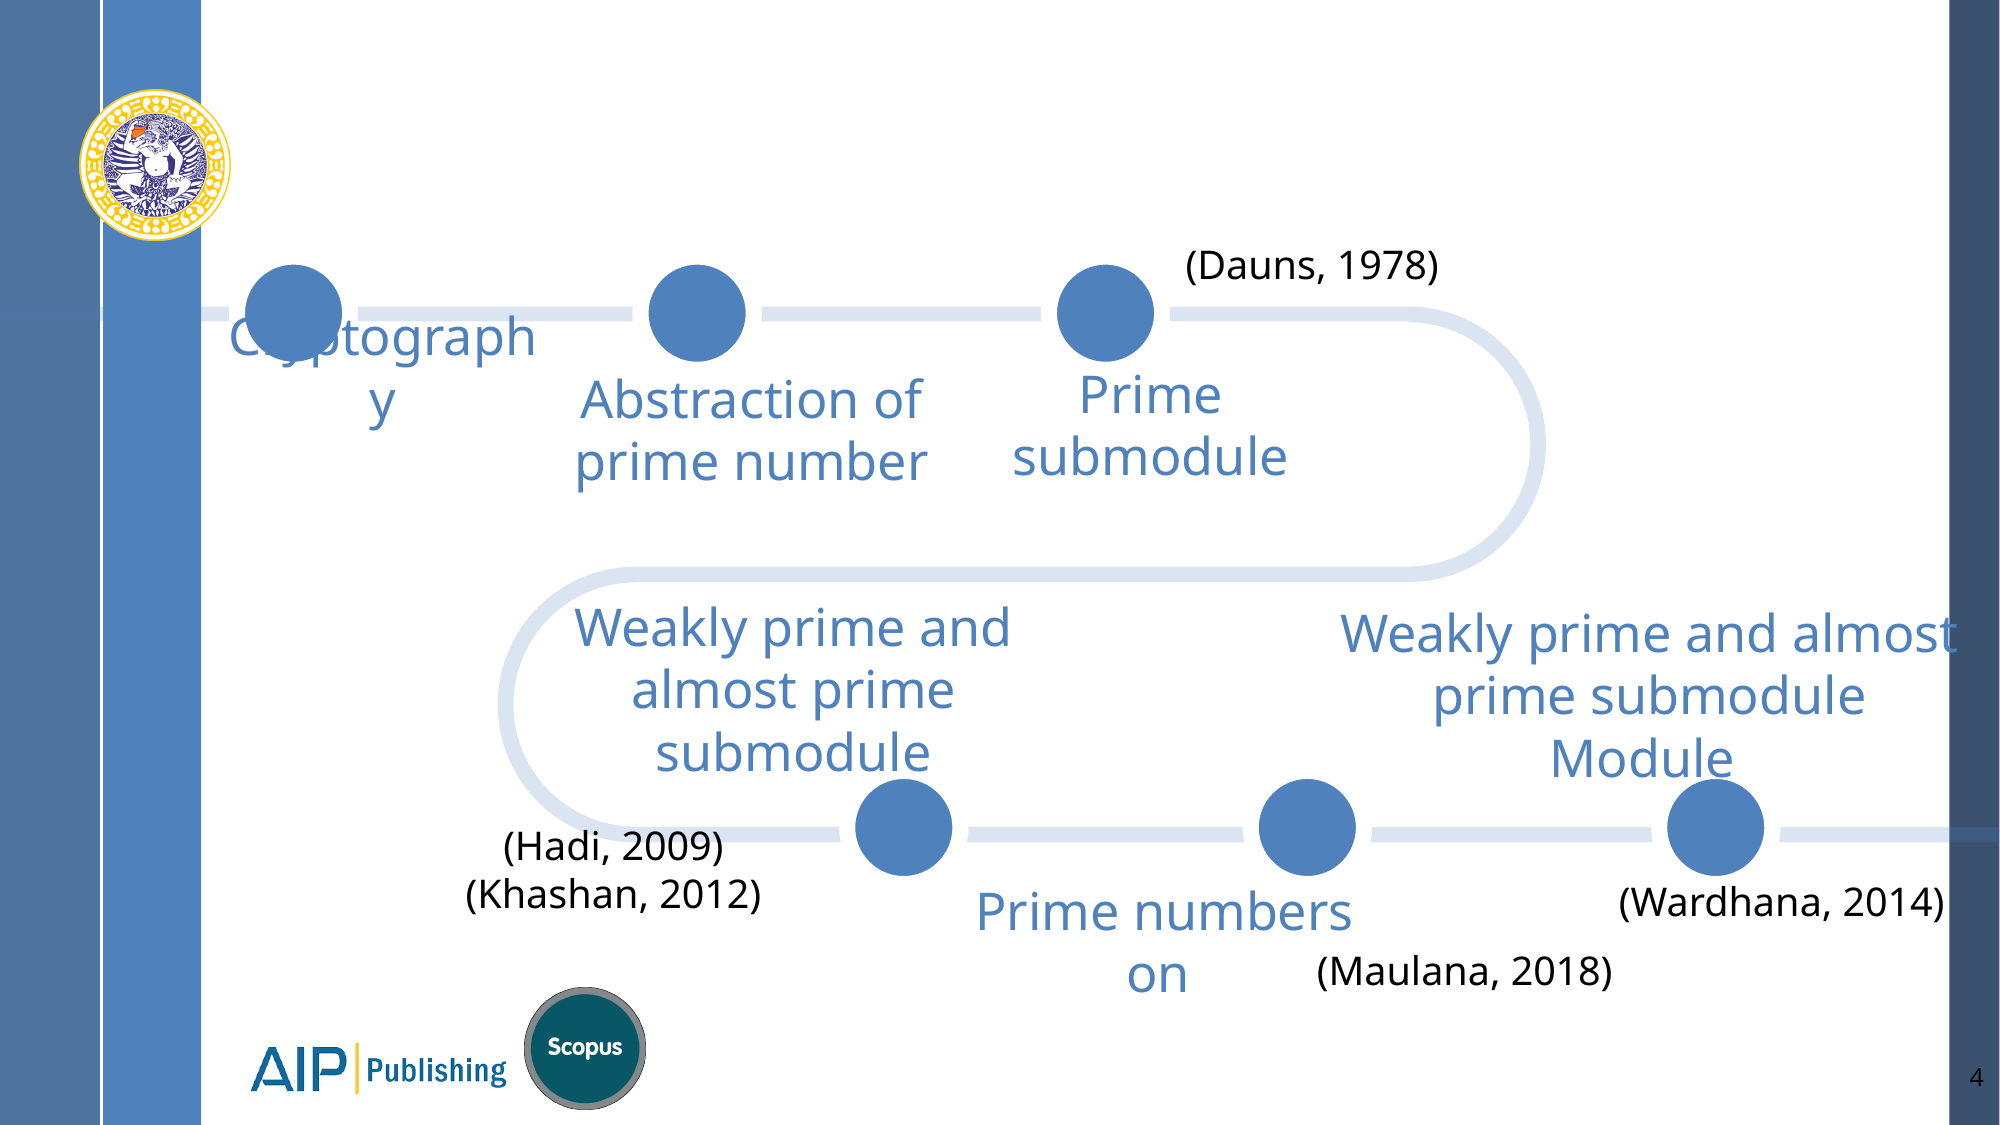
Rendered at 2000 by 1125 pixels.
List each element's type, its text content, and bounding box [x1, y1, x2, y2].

list Abstraction of prime number [515, 427, 988, 499]
list Cryptography [203, 365, 563, 437]
list (Dauns, 1978) [1132, 232, 1492, 337]
list Weakly prime and almost prime submodule [492, 715, 1095, 789]
picture [79, 89, 231, 241]
picture [237, 987, 646, 1121]
list (Hadi, 2009) (Khashan, 2012) [399, 813, 828, 962]
list Prime submodule [971, 422, 1331, 494]
slide_number 4 [1899, 1048, 1999, 1109]
list (Wardhana, 2014) [1602, 869, 1962, 1018]
list (Maulana, 2018) [1250, 938, 1679, 1045]
